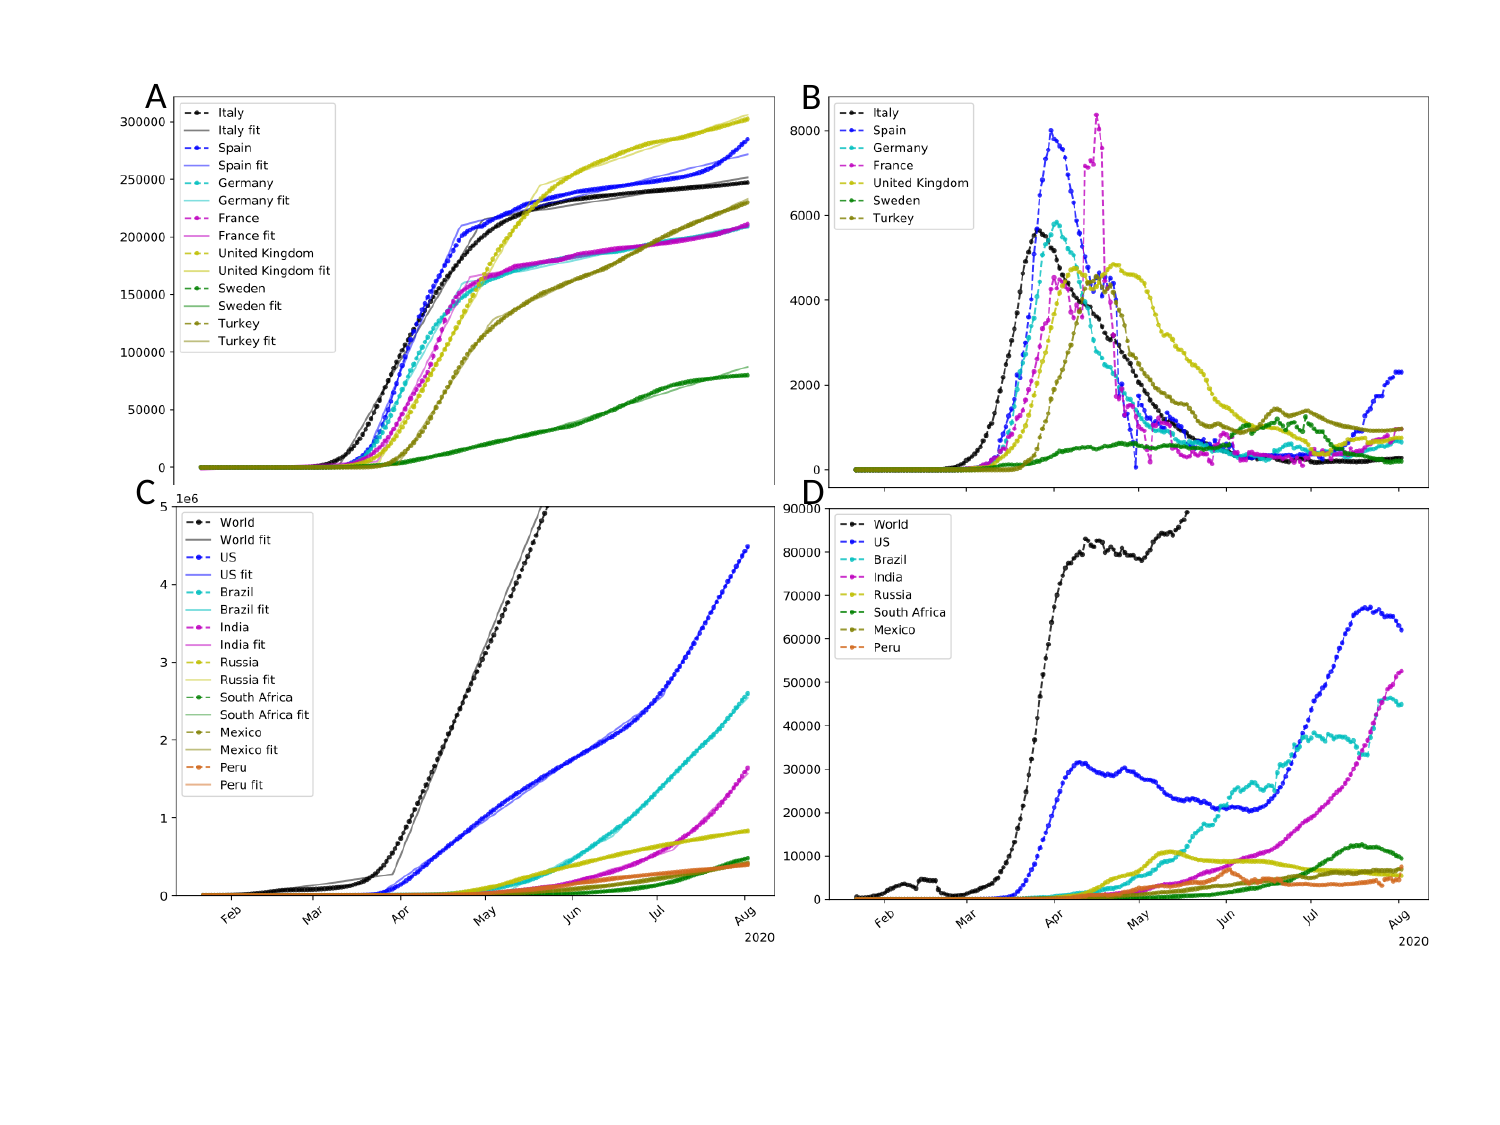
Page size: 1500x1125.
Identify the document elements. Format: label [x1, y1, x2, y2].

text_box [111, 63, 1436, 954]
